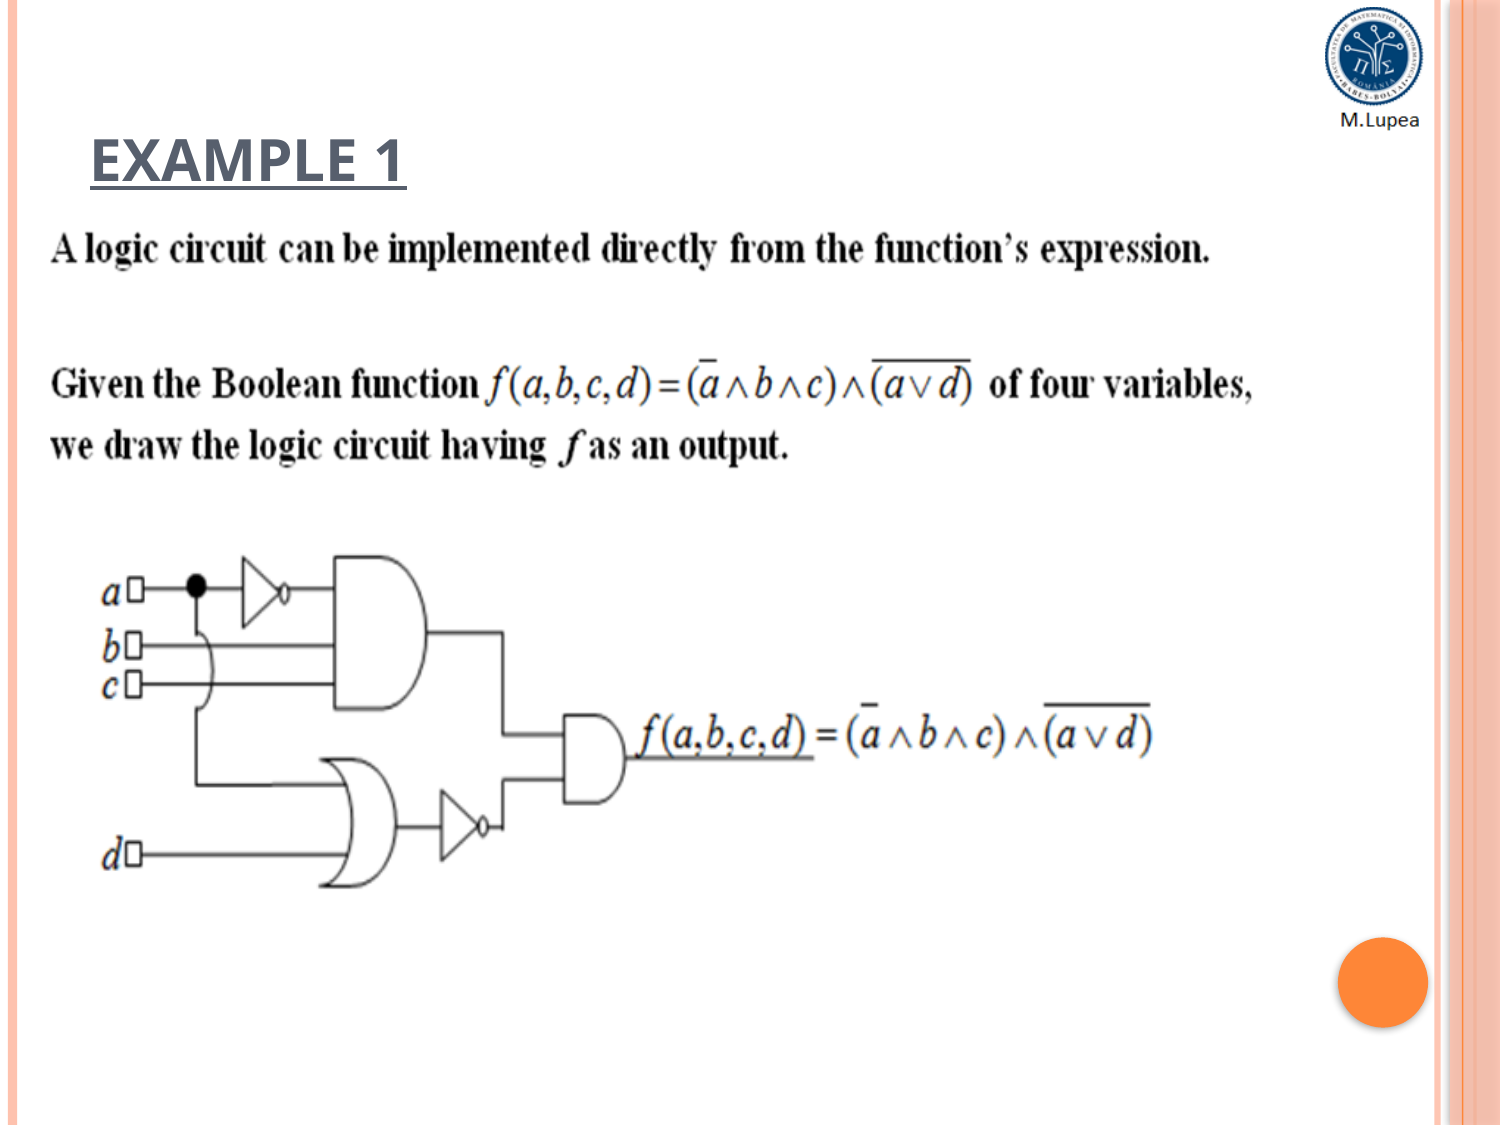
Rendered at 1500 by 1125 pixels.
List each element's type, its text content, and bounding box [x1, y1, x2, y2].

title Example 1 [75, 45, 1300, 200]
picture [73, 506, 1213, 901]
picture [1324, 6, 1430, 138]
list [49, 224, 1276, 482]
